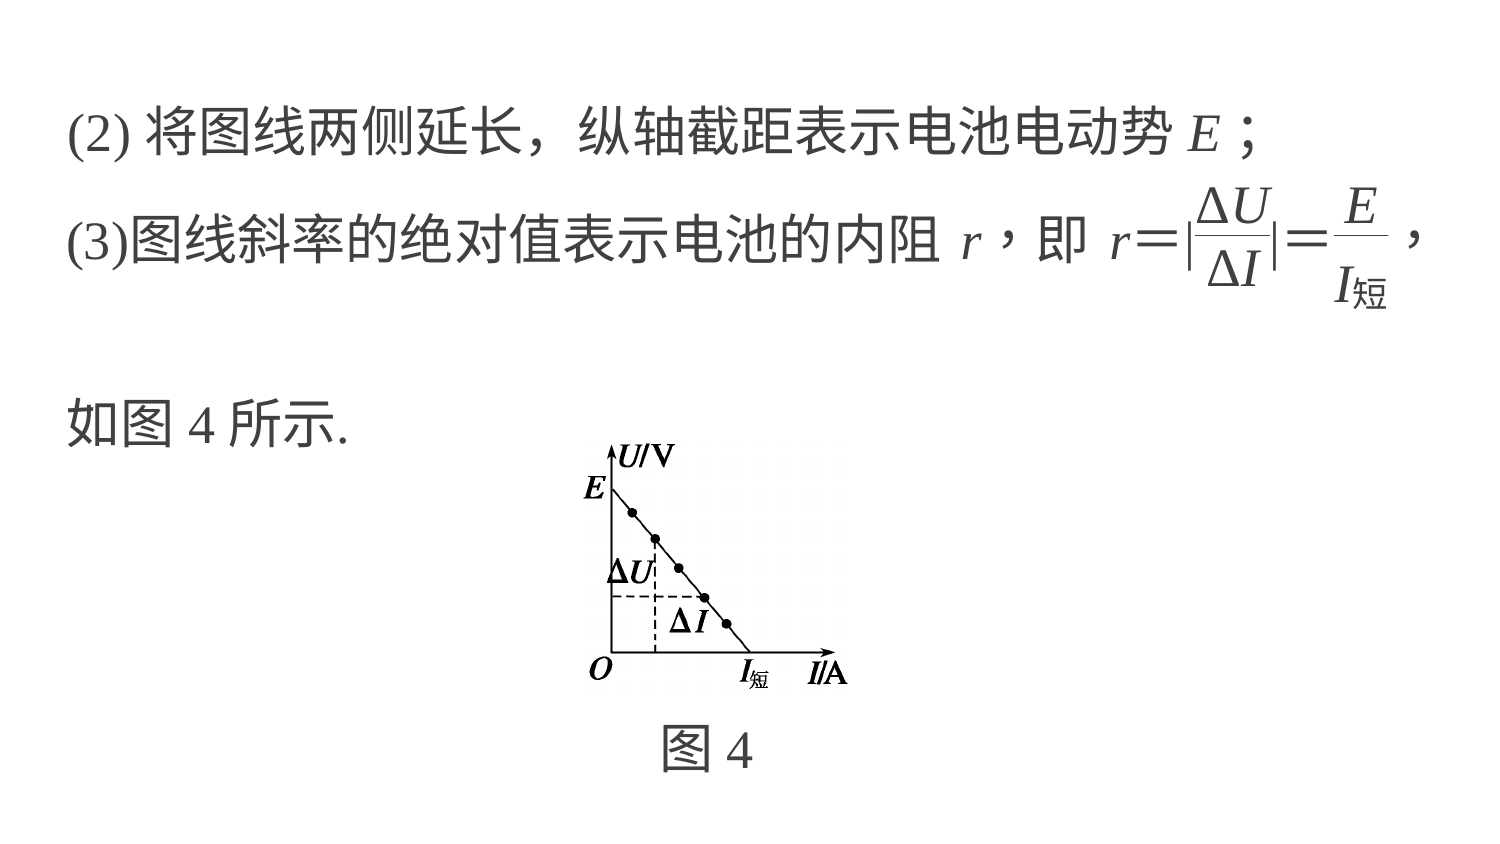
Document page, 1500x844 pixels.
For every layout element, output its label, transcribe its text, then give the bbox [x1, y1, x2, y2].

picture [573, 556, 857, 693]
text_box (2)将图线两侧延长，纵轴截距表示电池电动势E； [53, 57, 1424, 170]
text_box 图4 [644, 707, 769, 787]
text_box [65, 171, 1442, 556]
